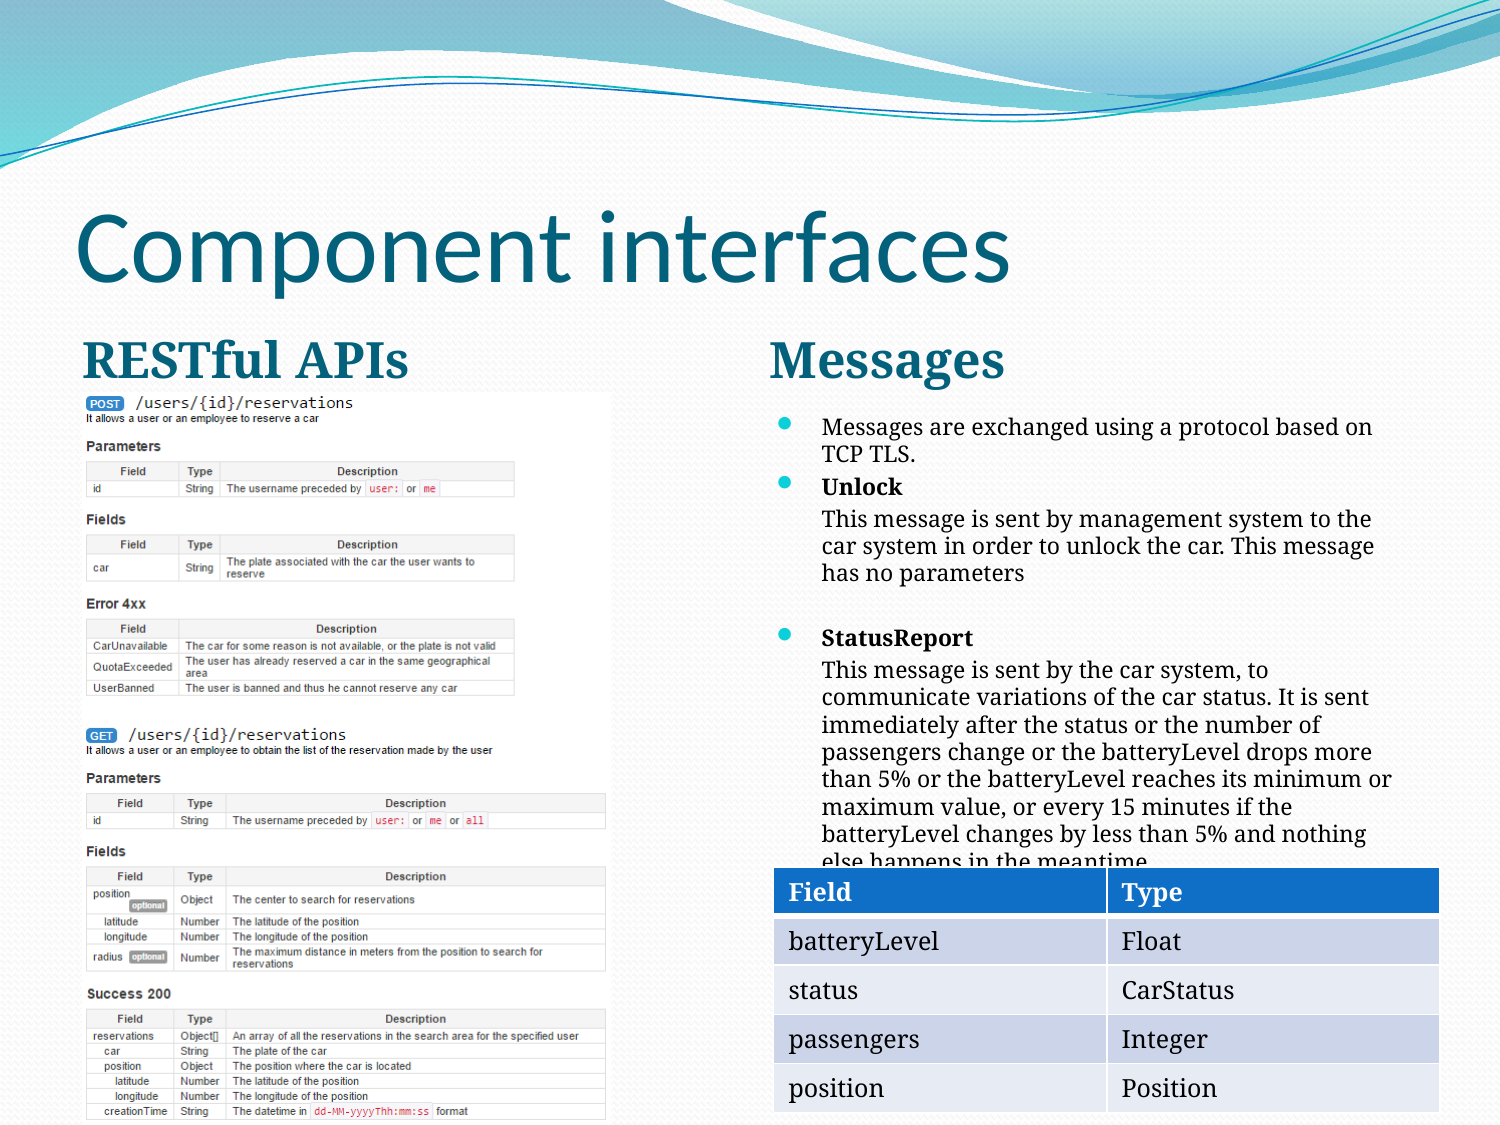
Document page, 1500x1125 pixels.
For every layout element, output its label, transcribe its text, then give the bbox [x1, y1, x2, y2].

table_cell Float [1108, 919, 1439, 964]
table_cell CarStatus [1108, 966, 1439, 1014]
table_cell status [774, 966, 1106, 1014]
list RESTful APIs [75, 304, 738, 413]
table_cell position [774, 1064, 1106, 1112]
list Messages are exchanged using a protocol based on TCP TLS. Unlock This message is sent by management system to the car system in order to unlock the car. This message has no parameters StatusReport This message is sent by the car system, to communicate variations of the car status. It is sent immediately after the status or the number of passengers change or the batteryLevel drops more than 5% or the batteryLevel reaches its minimum or maximum value, or every 15 minutes if the batteryLevel changes by less than 5% and nothing else happens in the meantime. [761, 412, 1425, 762]
table_cell Position [1108, 1064, 1439, 1112]
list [81, 391, 611, 1125]
title Component interfaces [75, 115, 1425, 303]
table_cell batteryLevel [774, 919, 1106, 964]
table_header Type [1108, 868, 1439, 913]
table_cell passengers [774, 1015, 1106, 1063]
table_header Field [774, 868, 1106, 913]
table_cell Integer [1108, 1015, 1439, 1063]
list Messages [761, 305, 1425, 412]
